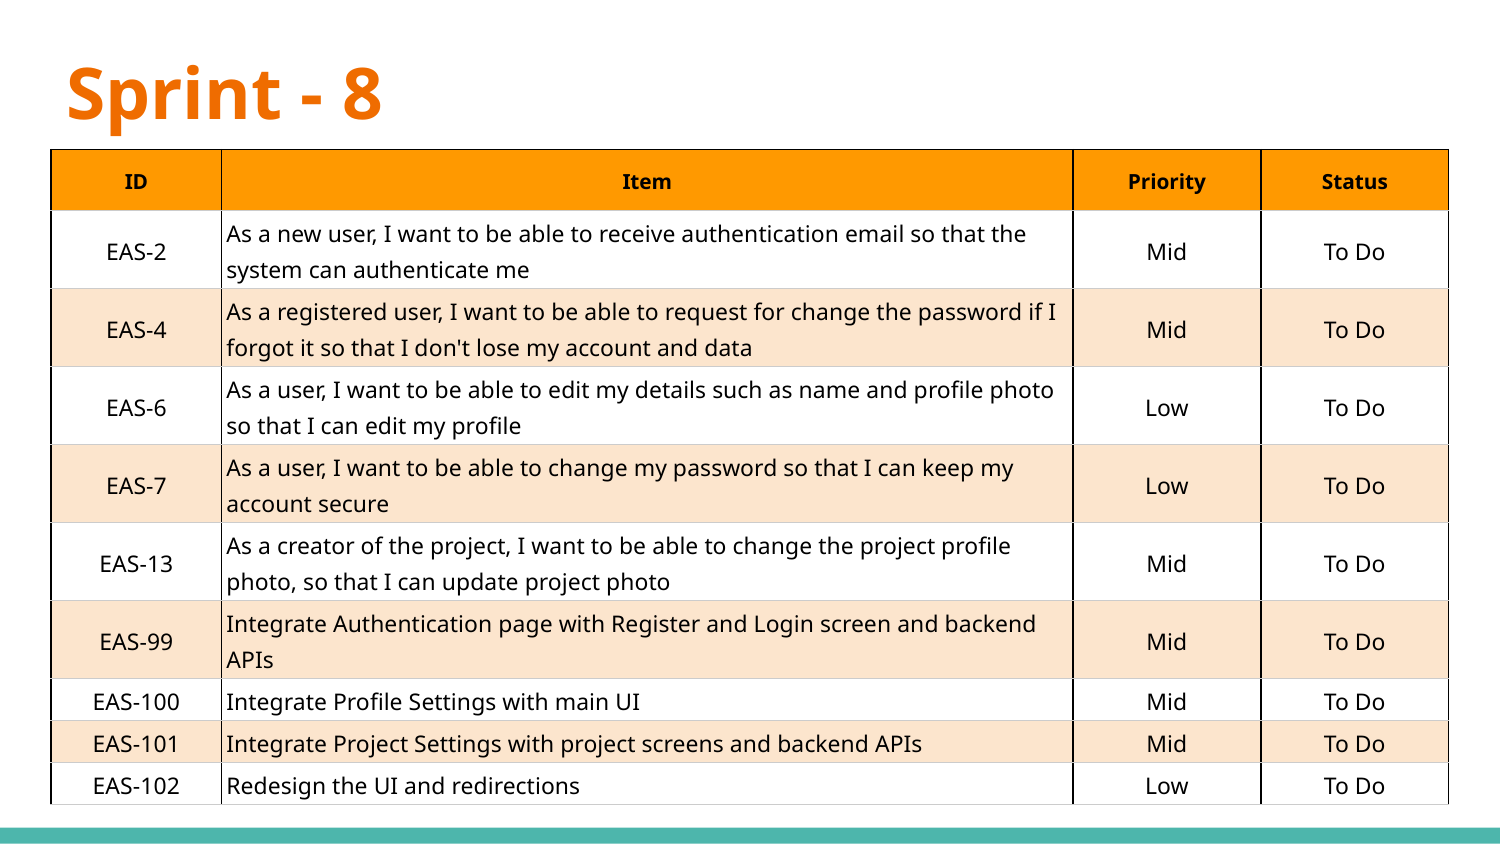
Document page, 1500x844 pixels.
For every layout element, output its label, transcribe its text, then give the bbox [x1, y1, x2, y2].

table_cell As a user, I want to be able to change my password so that I can keep my account secure [222, 445, 1072, 522]
table_cell To Do [1262, 523, 1448, 600]
table_cell Integrate Authentication page with Register and Login screen and backend APIs [222, 601, 1072, 678]
table_cell To Do [1262, 367, 1448, 444]
table_cell Low [1074, 367, 1260, 444]
table_cell Low [1074, 445, 1260, 522]
table_cell EAS-102 [52, 763, 221, 804]
table_cell To Do [1262, 445, 1448, 522]
table_cell Mid [1074, 721, 1260, 762]
table_cell EAS-101 [52, 721, 221, 762]
table_cell To Do [1262, 211, 1448, 288]
table_cell As a creator of the project, I want to be able to change the project profile photo, so that I can update project photo [222, 523, 1072, 600]
table_cell Mid [1074, 211, 1260, 288]
table_cell Mid [1074, 523, 1260, 600]
table_cell To Do [1262, 289, 1448, 366]
table_cell Low [1074, 763, 1260, 804]
table_cell EAS-4 [52, 289, 221, 366]
table_cell EAS-99 [52, 601, 221, 678]
table_cell EAS-6 [52, 367, 221, 444]
table_cell EAS-100 [52, 679, 221, 720]
table_cell As a new user, I want to be able to receive authentication email so that the system can authenticate me [222, 211, 1072, 288]
table_header Status [1262, 150, 1448, 210]
table_cell To Do [1262, 679, 1448, 720]
table_cell As a user, I want to be able to edit my details such as name and profile photo so that I can edit my profile [222, 367, 1072, 444]
table_cell Integrate Project Settings with project screens and backend APIs [222, 721, 1072, 762]
table_cell To Do [1262, 721, 1448, 762]
table_cell Mid [1074, 289, 1260, 366]
table_header Item [222, 150, 1072, 210]
table_cell To Do [1262, 601, 1448, 678]
table_cell EAS-7 [52, 445, 221, 522]
table_cell As a registered user, I want to be able to request for change the password if I forgot it so that I don't lose my account and data [222, 289, 1072, 366]
table_cell Integrate Profile Settings with main UI [222, 679, 1072, 720]
title Sprint - 8 [51, 33, 1449, 149]
table_cell Redesign the UI and redirections [222, 763, 1072, 804]
table_cell Mid [1074, 679, 1260, 720]
table_cell Mid [1074, 601, 1260, 678]
table_cell To Do [1262, 763, 1448, 804]
table_header Priority [1074, 150, 1260, 210]
table_cell EAS-2 [52, 211, 221, 288]
table_cell EAS-13 [52, 523, 221, 600]
table_header ID [52, 150, 221, 210]
